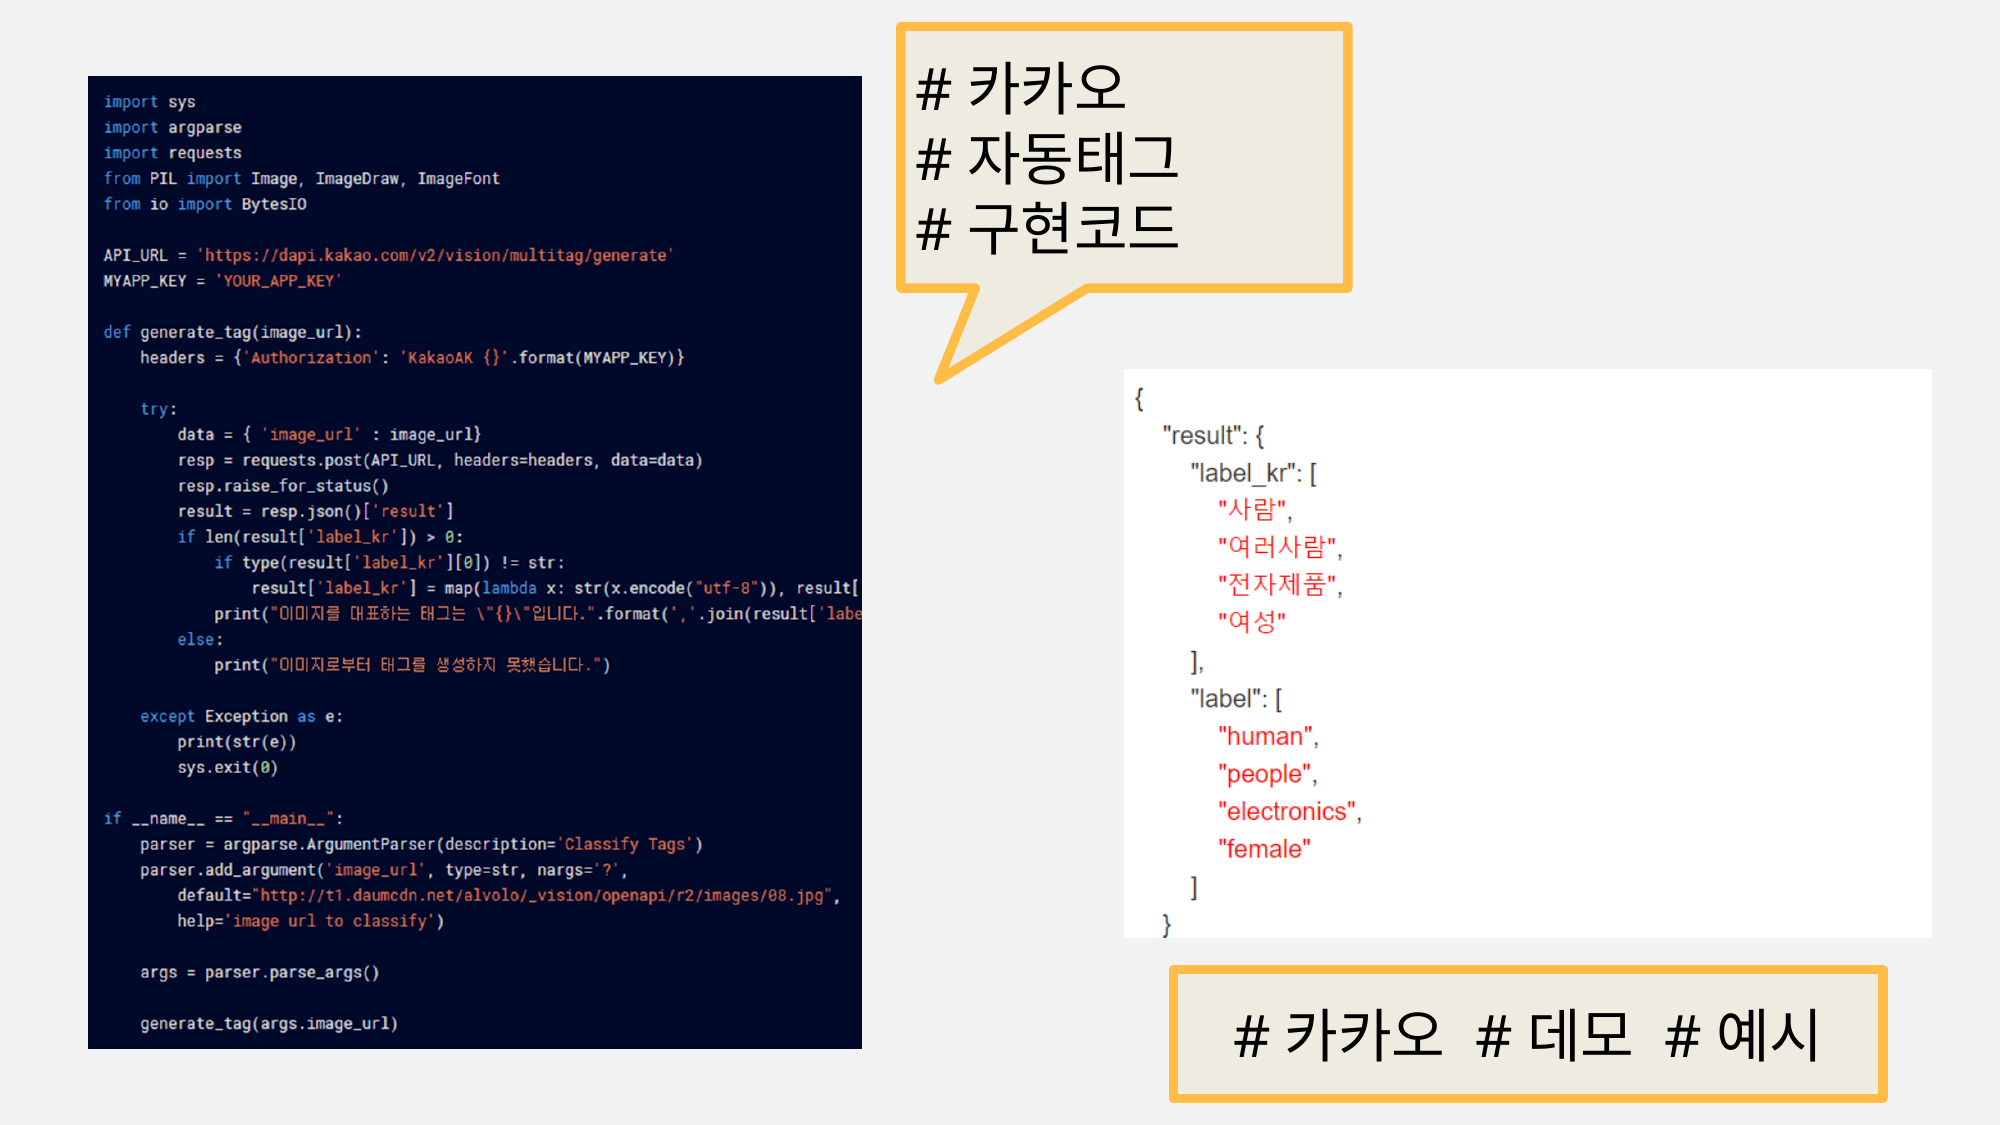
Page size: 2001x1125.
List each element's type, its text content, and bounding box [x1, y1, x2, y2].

text_box #카카오 #데모 #예시 [1172, 969, 1884, 1099]
picture [1124, 369, 1932, 938]
picture [88, 76, 862, 1049]
text_box #카카오 #자동태그 #구현코드 [899, 25, 1349, 381]
